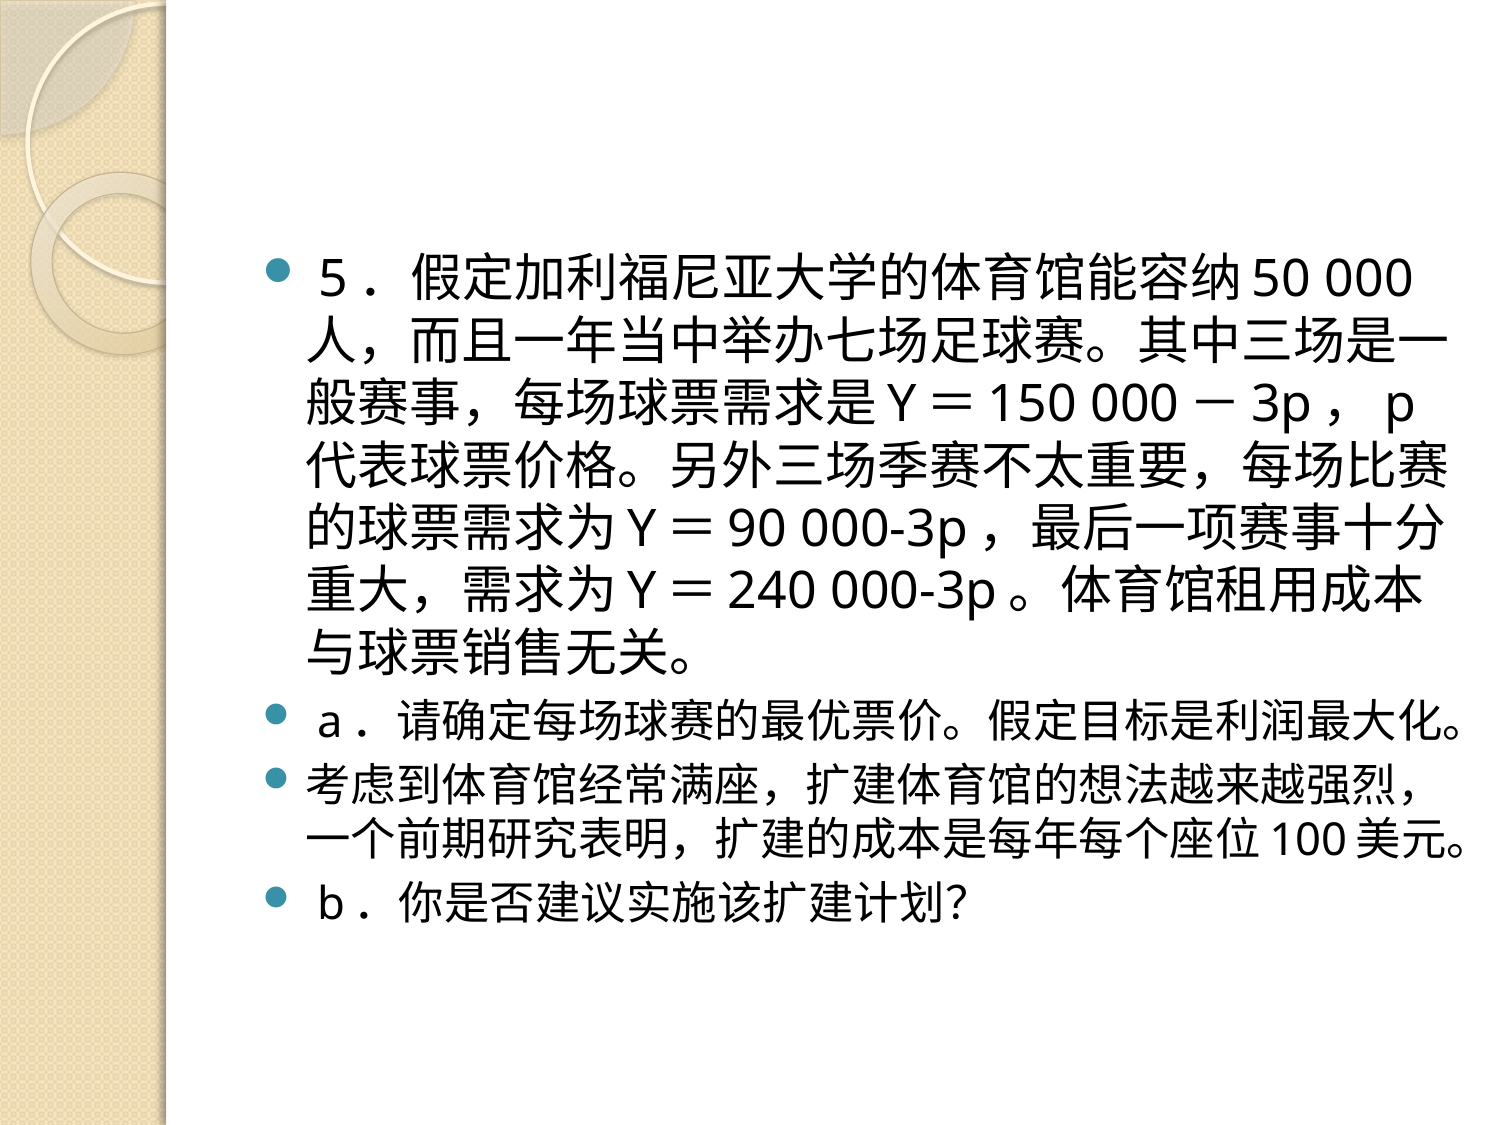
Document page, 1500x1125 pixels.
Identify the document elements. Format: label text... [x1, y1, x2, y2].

list 5．假定加利福尼亚大学的体育馆能容纳50 000人，而且一年当中举办七场足球赛。其中三场是一般赛事，每场球票需求是Y＝150 000－3p，p代表球票价格。另外三场季赛不太重要，每场比赛的球票需求为Y＝90 000-3p，最后一项赛事十分重大，需求为Y＝240 000-3p。体育馆租用成本与球票销售无关。 a．请确定每场球赛的最优票价。假定目标是利润最大化。 考虑到体育馆经常满座，扩建体育馆的想法越来越强烈，一个前期研究表明，扩建的成本是每年每个座位100美元。 b．你是否建议实施该扩建计划？ [235, 237, 1466, 1025]
